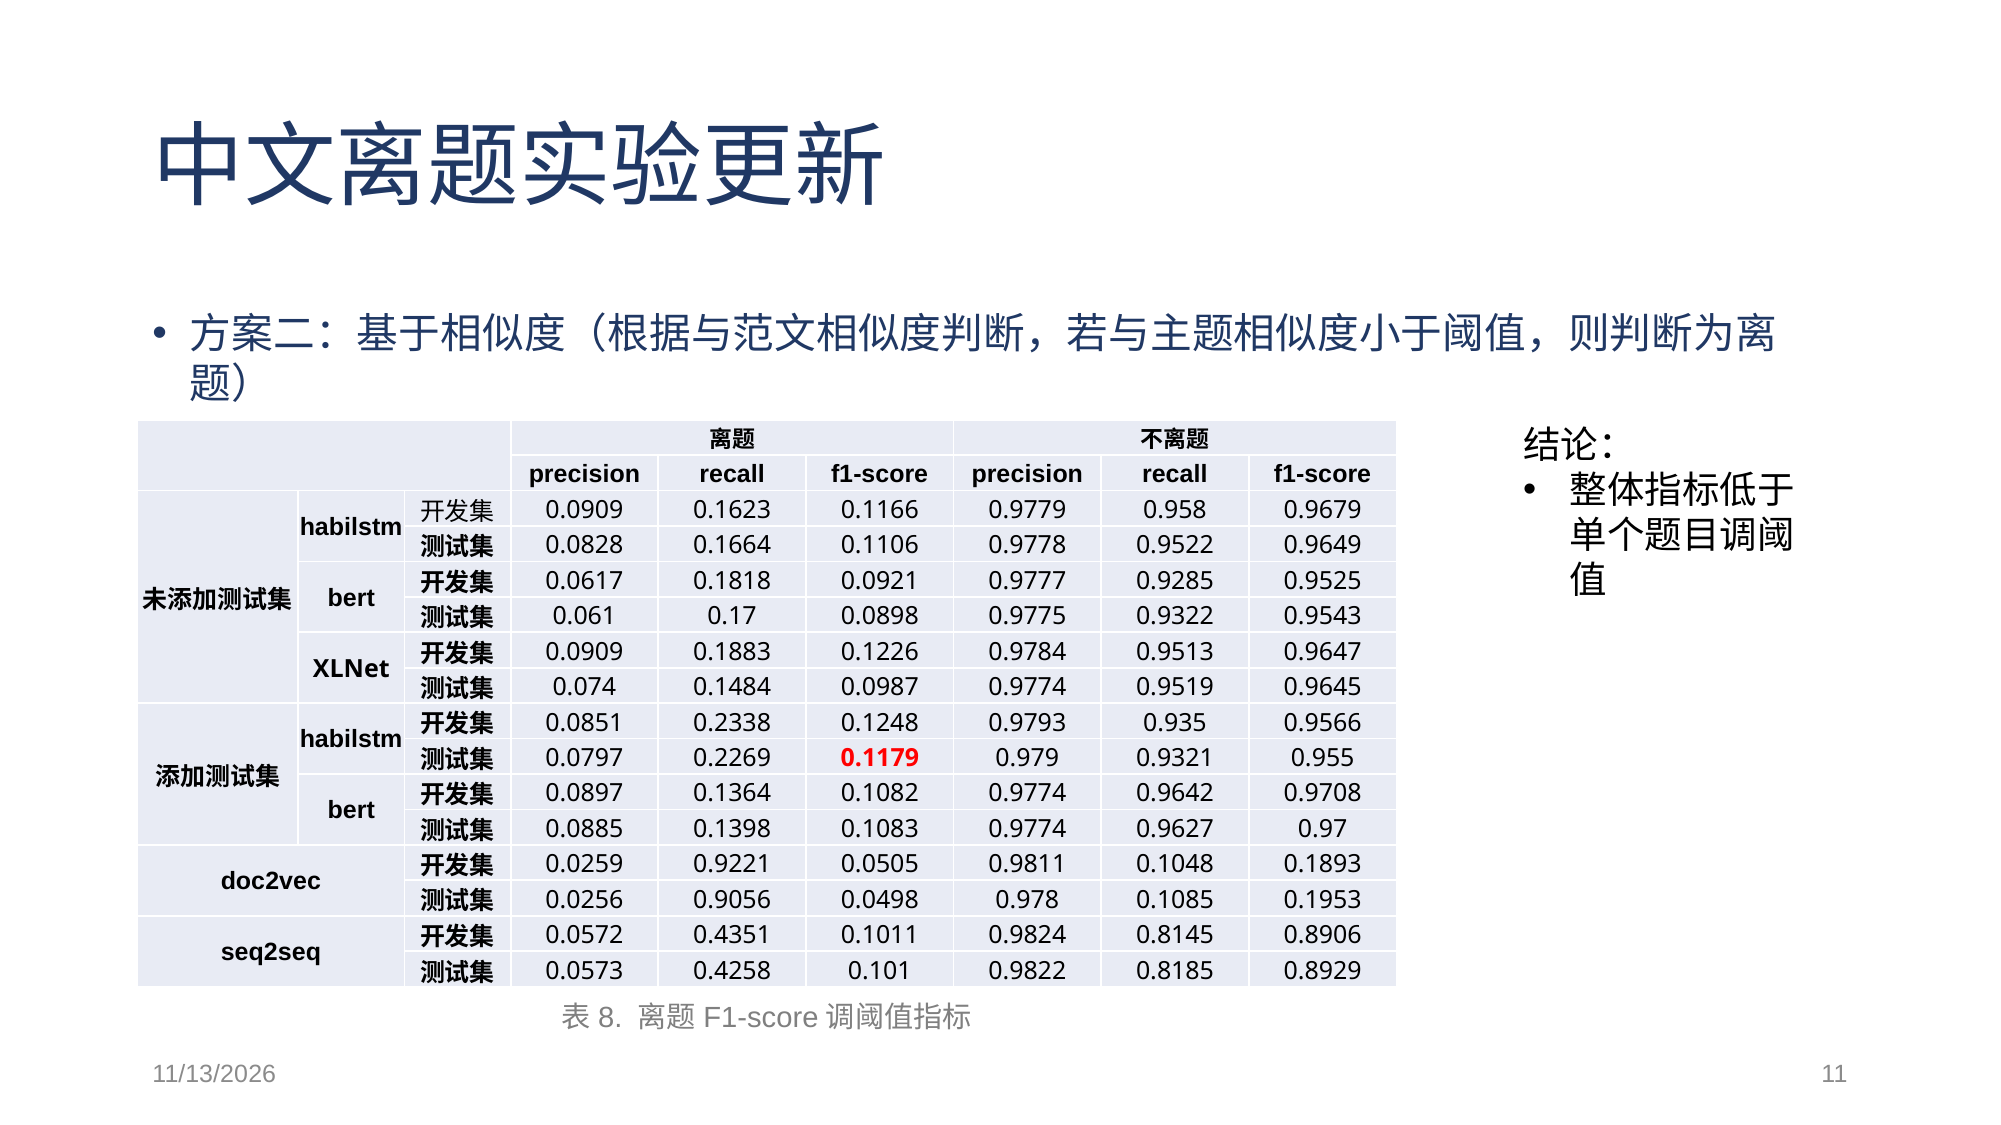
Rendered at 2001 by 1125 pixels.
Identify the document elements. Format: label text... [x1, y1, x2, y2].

table_cell 0.9645 [1250, 669, 1396, 702]
table_cell 0.0572 [512, 917, 657, 950]
table_cell 0.1893 [1250, 846, 1396, 879]
table_cell 测试集 [405, 739, 510, 773]
table_cell 0.9824 [954, 917, 1100, 950]
table_cell 0.1248 [807, 704, 953, 738]
table_cell seq2seq [138, 917, 404, 986]
table_cell 0.955 [1250, 739, 1396, 773]
table_cell 0.979 [954, 739, 1100, 773]
table_cell 0.8185 [1102, 952, 1248, 986]
table_cell 0.1484 [659, 669, 805, 702]
table_cell 0.17 [659, 598, 805, 631]
table_cell 0.9774 [954, 810, 1100, 844]
table_cell 0.9322 [1102, 598, 1248, 631]
table_cell 0.0851 [512, 704, 657, 738]
table_cell 0.9811 [954, 846, 1100, 879]
table_cell doc2vec [138, 846, 404, 915]
table_cell 开发集 [405, 491, 510, 525]
table_cell 0.9566 [1250, 704, 1396, 738]
table_cell 0.9056 [659, 881, 805, 915]
table_cell 0.0259 [512, 846, 657, 879]
table_cell 0.9519 [1102, 669, 1248, 702]
table_cell 测试集 [405, 881, 510, 915]
text_box 结论： 整体指标低于单个题目调阈值 [1508, 413, 1842, 609]
table_cell 0.9543 [1250, 598, 1396, 631]
table_header [138, 421, 510, 490]
table_cell 0.9285 [1102, 562, 1248, 596]
table_cell 0.9774 [954, 669, 1100, 702]
table_cell 0.0256 [512, 881, 657, 915]
table_cell bert [299, 775, 404, 844]
table_cell 0.1883 [659, 633, 805, 667]
table_cell 测试集 [405, 952, 510, 986]
table_cell 0.1398 [659, 810, 805, 844]
table_cell 0.0921 [807, 562, 953, 596]
table_cell 0.9778 [954, 527, 1100, 561]
table_cell 0.1106 [807, 527, 953, 561]
table_cell 0.1082 [807, 775, 953, 809]
table_cell 测试集 [405, 527, 510, 561]
table_cell 0.0987 [807, 669, 953, 702]
table_cell 0.1623 [659, 491, 805, 525]
table_cell 0.0498 [807, 881, 953, 915]
table_cell 0.0885 [512, 810, 657, 844]
table_cell 0.0898 [807, 598, 953, 631]
table_cell 0.9649 [1250, 527, 1396, 561]
table_cell 0.935 [1102, 704, 1248, 738]
table_cell 0.9774 [954, 775, 1100, 809]
table_header 离题 [512, 421, 953, 454]
table_cell 0.9221 [659, 846, 805, 879]
table_cell 0.9708 [1250, 775, 1396, 809]
table_cell 0.958 [1102, 491, 1248, 525]
table_cell 开发集 [405, 775, 510, 809]
table_cell 0.1011 [807, 917, 953, 950]
table_cell 开发集 [405, 846, 510, 879]
table_cell 0.9321 [1102, 739, 1248, 773]
table_cell 0.9513 [1102, 633, 1248, 667]
table_cell 0.9793 [954, 704, 1100, 738]
table_cell f1-score [1250, 456, 1396, 490]
table_cell precision [954, 456, 1100, 490]
table_cell 0.0909 [512, 633, 657, 667]
table_cell 0.0573 [512, 952, 657, 986]
table_cell 0.061 [512, 598, 657, 631]
table_cell 0.9775 [954, 598, 1100, 631]
table_cell 0.9679 [1250, 491, 1396, 525]
table_cell 0.0909 [512, 491, 657, 525]
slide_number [137, 1042, 588, 1103]
table_cell 0.0505 [807, 846, 953, 879]
table_cell 0.8929 [1250, 952, 1396, 986]
table_cell 测试集 [405, 598, 510, 631]
table_cell 0.0617 [512, 562, 657, 596]
table_cell habilstm [299, 704, 404, 773]
title 中文离题实验更新 [137, 59, 1863, 278]
table_cell 开发集 [405, 704, 510, 738]
table_cell 0.4258 [659, 952, 805, 986]
table_cell 0.4351 [659, 917, 805, 950]
table_cell 添加测试集 [138, 704, 297, 844]
table_cell habilstm [299, 491, 404, 561]
table_cell 0.1226 [807, 633, 953, 667]
table_cell 0.9525 [1250, 562, 1396, 596]
table_cell 0.8145 [1102, 917, 1248, 950]
table_cell 0.1953 [1250, 881, 1396, 915]
table_cell 0.0797 [512, 739, 657, 773]
table_cell precision [512, 456, 657, 490]
table_cell 开发集 [405, 633, 510, 667]
list 方案二：基于相似度（根据与范文相似度判断，若与主题相似度小于阈值，则判断为离题） 开发集调阈值，测试集进行测试 [137, 299, 1863, 1014]
table_cell 0.1085 [1102, 881, 1248, 915]
table_cell 测试集 [405, 810, 510, 844]
table_header 不离题 [954, 421, 1396, 454]
table_cell 0.9777 [954, 562, 1100, 596]
table_cell 0.1166 [807, 491, 953, 525]
table_cell XLNet [299, 633, 404, 702]
table_cell recall [1102, 456, 1248, 490]
table_cell 测试集 [405, 669, 510, 702]
table_cell recall [659, 456, 805, 490]
table_cell bert [299, 562, 404, 631]
table_cell 开发集 [405, 917, 510, 950]
table_cell 0.9642 [1102, 775, 1248, 809]
table_cell 0.9779 [954, 491, 1100, 525]
table_cell 0.0828 [512, 527, 657, 561]
table_cell 0.2338 [659, 704, 805, 738]
table_cell 0.97 [1250, 810, 1396, 844]
table_cell 0.101 [807, 952, 953, 986]
table_cell 0.2269 [659, 739, 805, 773]
table_cell 未添加测试集 [138, 491, 297, 702]
table_cell 0.9647 [1250, 633, 1396, 667]
table_cell 0.9822 [954, 952, 1100, 986]
table_cell 0.9627 [1102, 810, 1248, 844]
table_cell 0.0897 [512, 775, 657, 809]
table_cell 0.978 [954, 881, 1100, 915]
table_cell 0.074 [512, 669, 657, 702]
table_cell 0.1179 [807, 739, 953, 773]
table_cell 0.1664 [659, 527, 805, 561]
table_cell 0.9522 [1102, 527, 1248, 561]
table_cell 0.9784 [954, 633, 1100, 667]
text_box 表8. 离题F1-score调阈值指标 [547, 990, 987, 1041]
table_cell 0.1364 [659, 775, 805, 809]
slide_number 11 [1412, 1042, 1863, 1103]
table_cell 0.8906 [1250, 917, 1396, 950]
table_cell f1-score [807, 456, 953, 490]
table_cell 开发集 [405, 562, 510, 596]
table_cell 0.1048 [1102, 846, 1248, 879]
table_cell 0.1083 [807, 810, 953, 844]
table_cell 0.1818 [659, 562, 805, 596]
